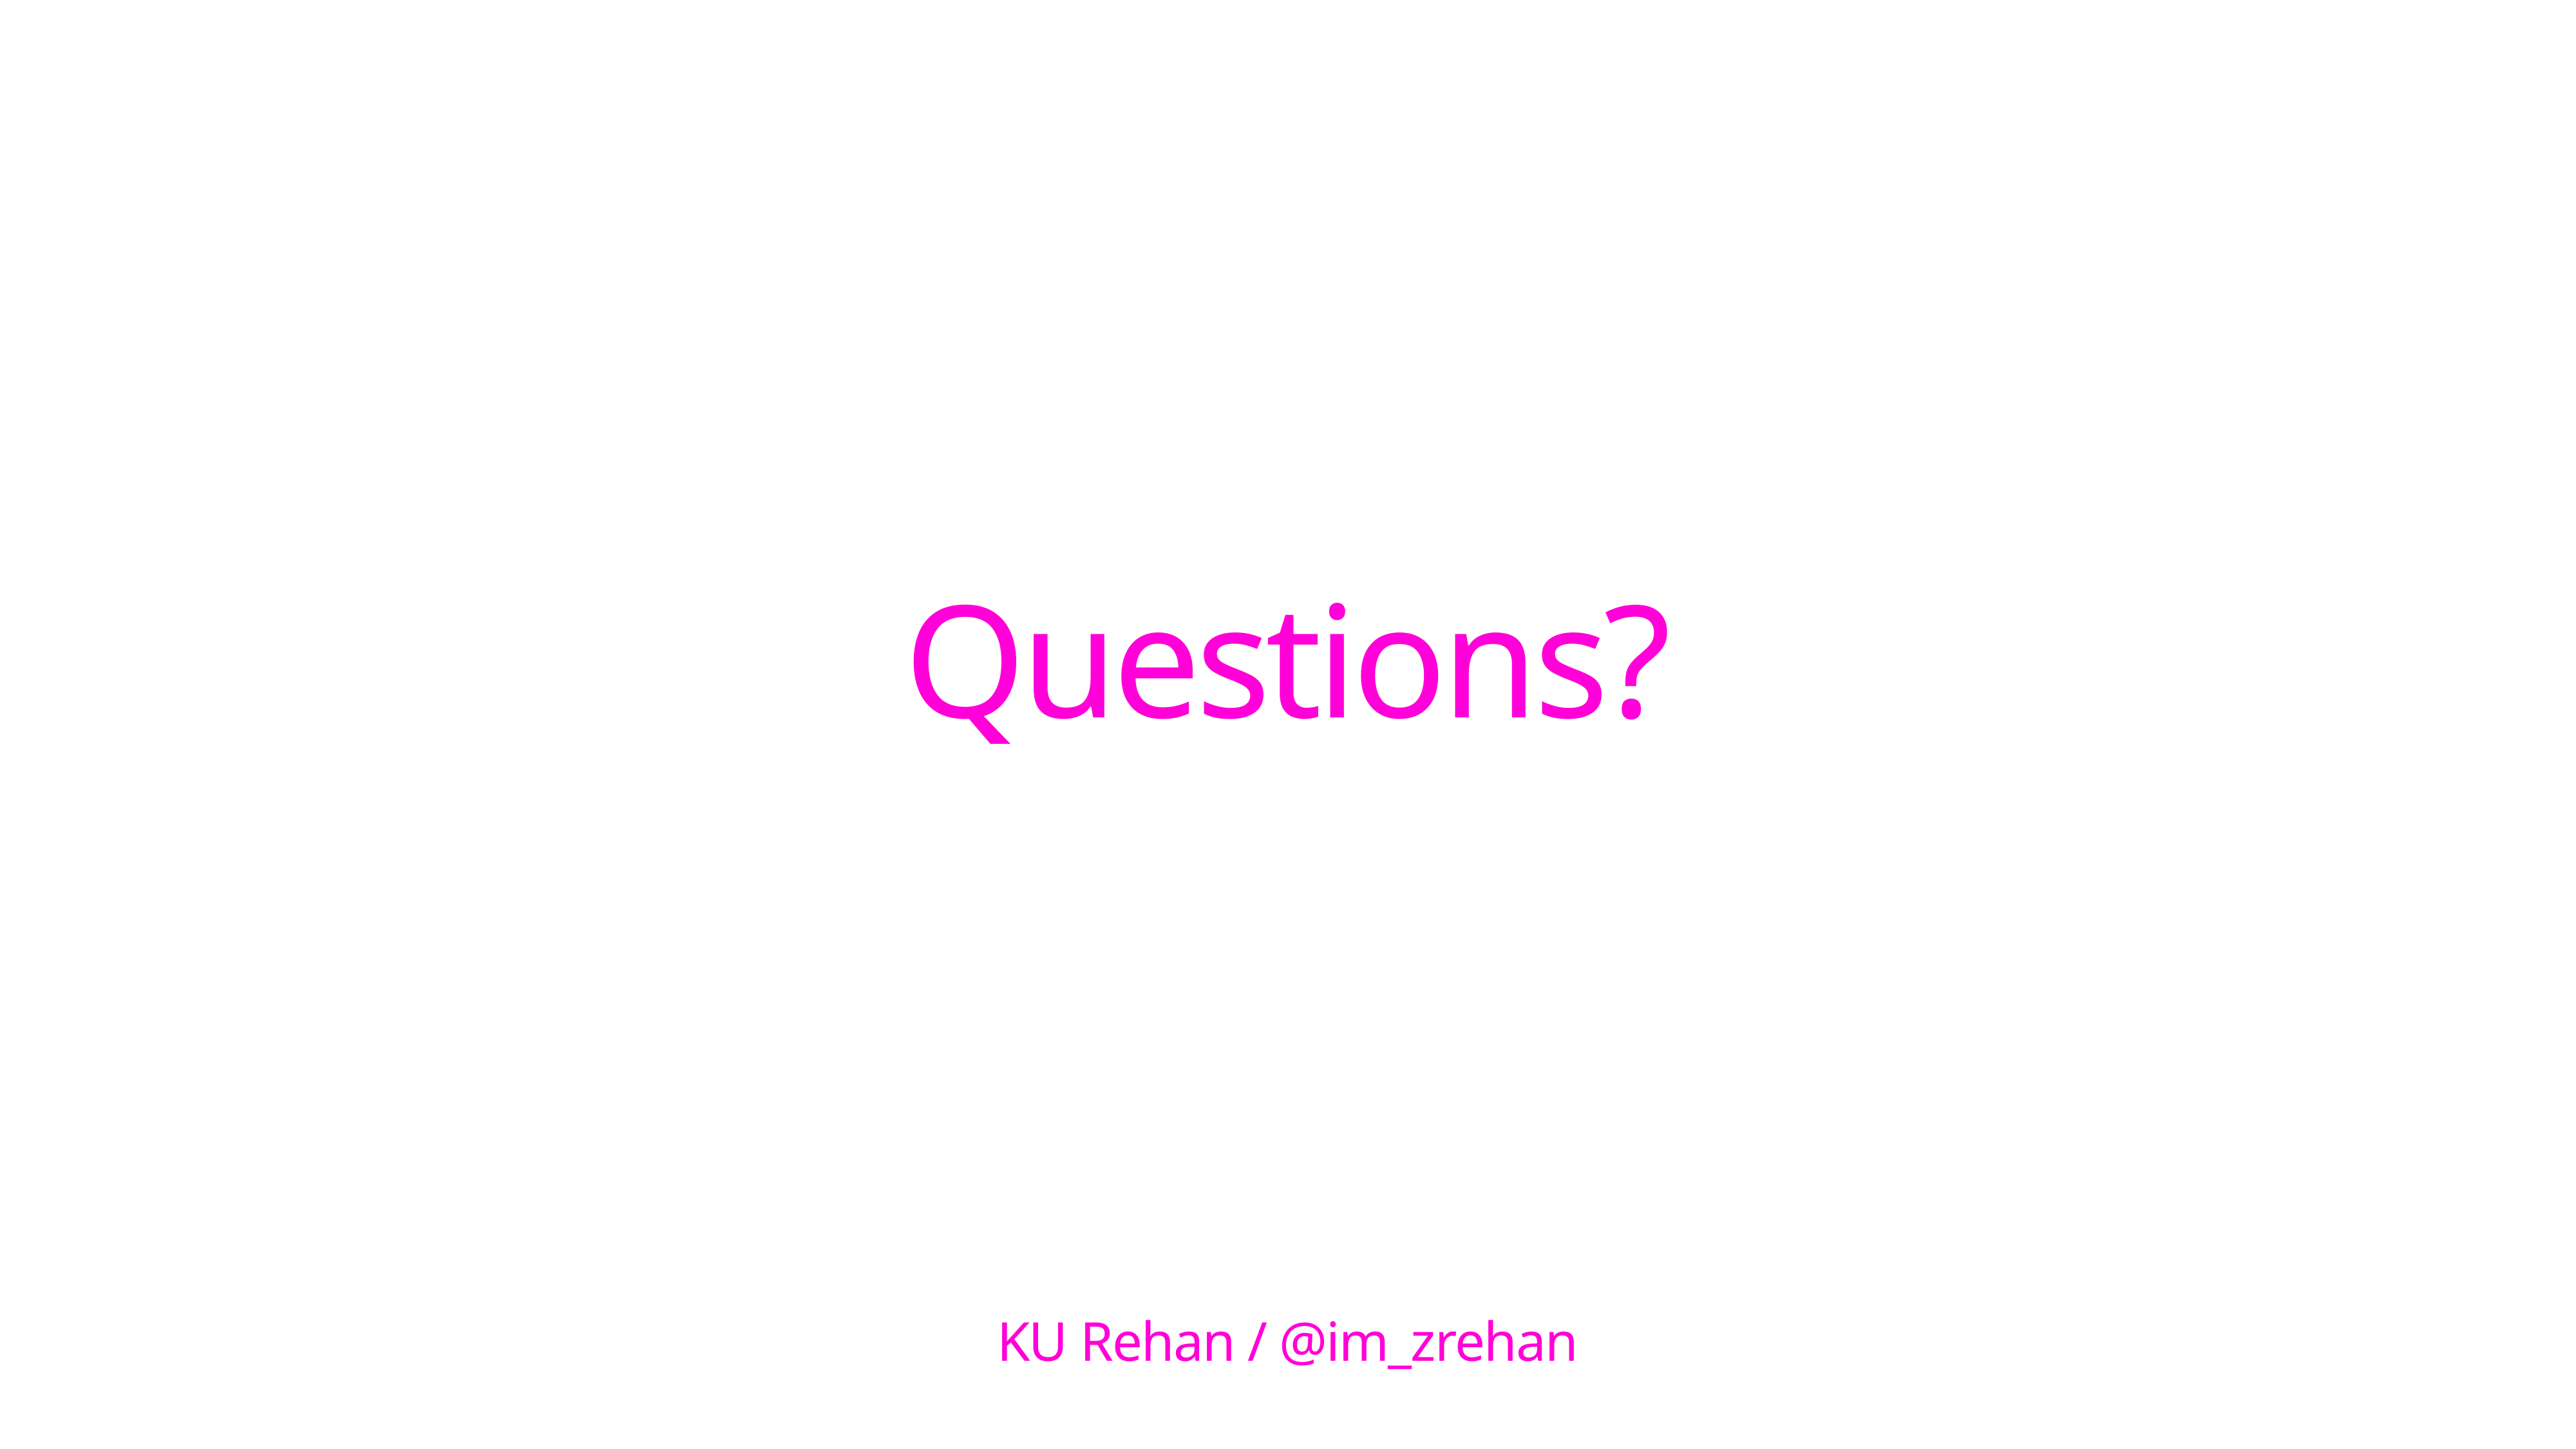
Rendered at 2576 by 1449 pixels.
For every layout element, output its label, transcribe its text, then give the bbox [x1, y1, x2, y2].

title Questions? [133, 347, 2443, 757]
text_box KU Rehan / @im_zrehan [556, 1314, 2020, 1377]
